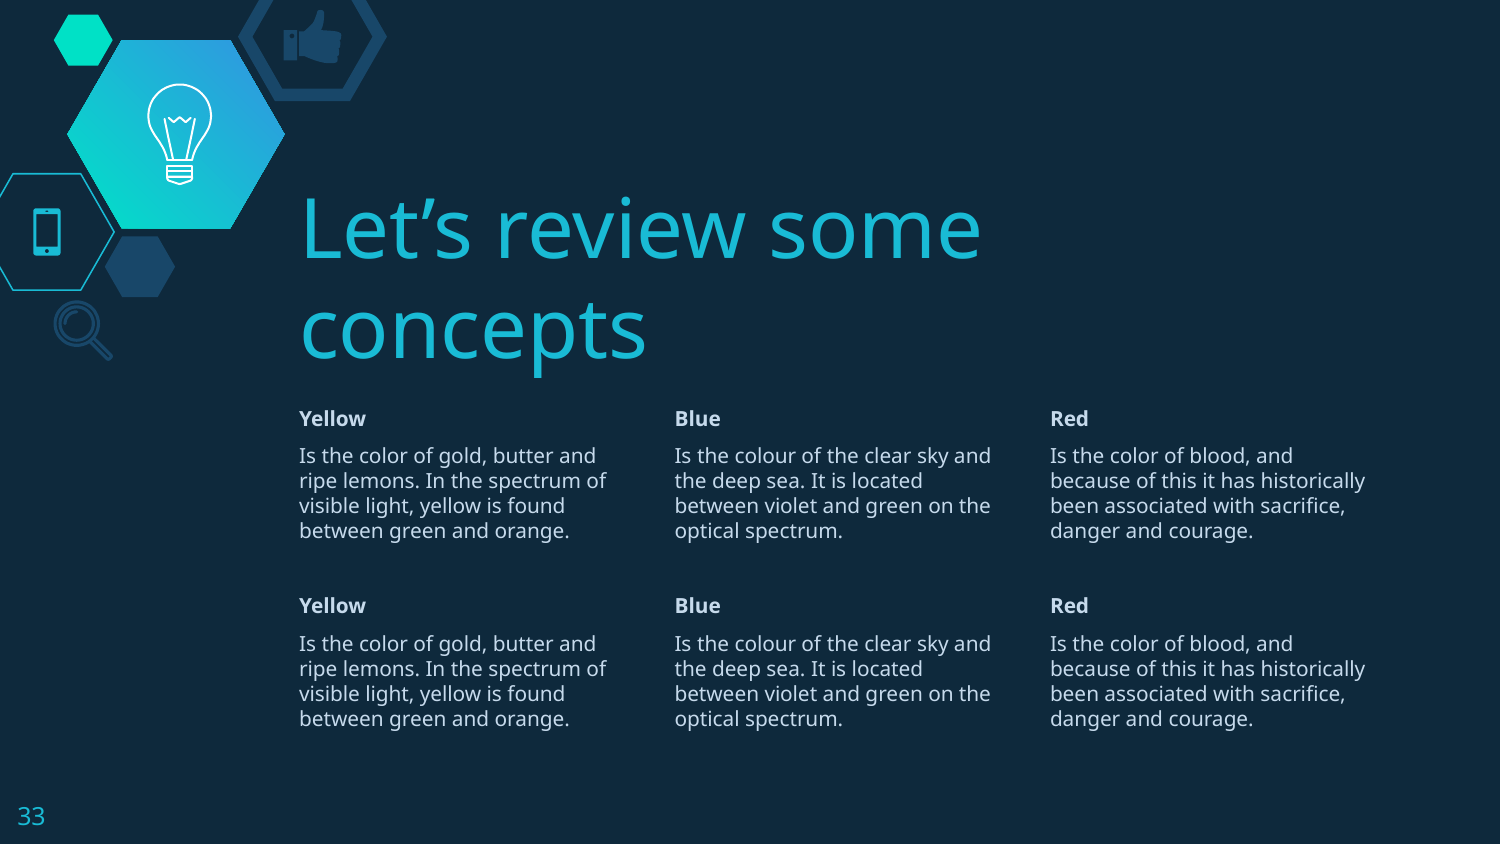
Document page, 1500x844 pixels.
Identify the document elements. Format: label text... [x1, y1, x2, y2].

list Red Is the color of blood, and because of this it has historically been associated with sacrifice, danger and courage. [1035, 578, 1393, 774]
list Yellow Is the color of gold, butter and ripe lemons. In the spectrum of visible light, yellow is found between green and orange. [284, 390, 642, 578]
list Yellow Is the color of gold, butter and ripe lemons. In the spectrum of visible light, yellow is found between green and orange. [284, 578, 642, 774]
list Blue Is the colour of the clear sky and the deep sea. It is located between violet and green on the optical spectrum. [659, 390, 1017, 578]
slide_number 33 [2, 785, 93, 844]
list Red Is the color of blood, and because of this it has historically been associated with sacrifice, danger and courage. [1035, 390, 1393, 578]
title Let’s review some concepts [284, 284, 1096, 391]
list Blue Is the colour of the clear sky and the deep sea. It is located between violet and green on the optical spectrum. [659, 578, 1017, 774]
